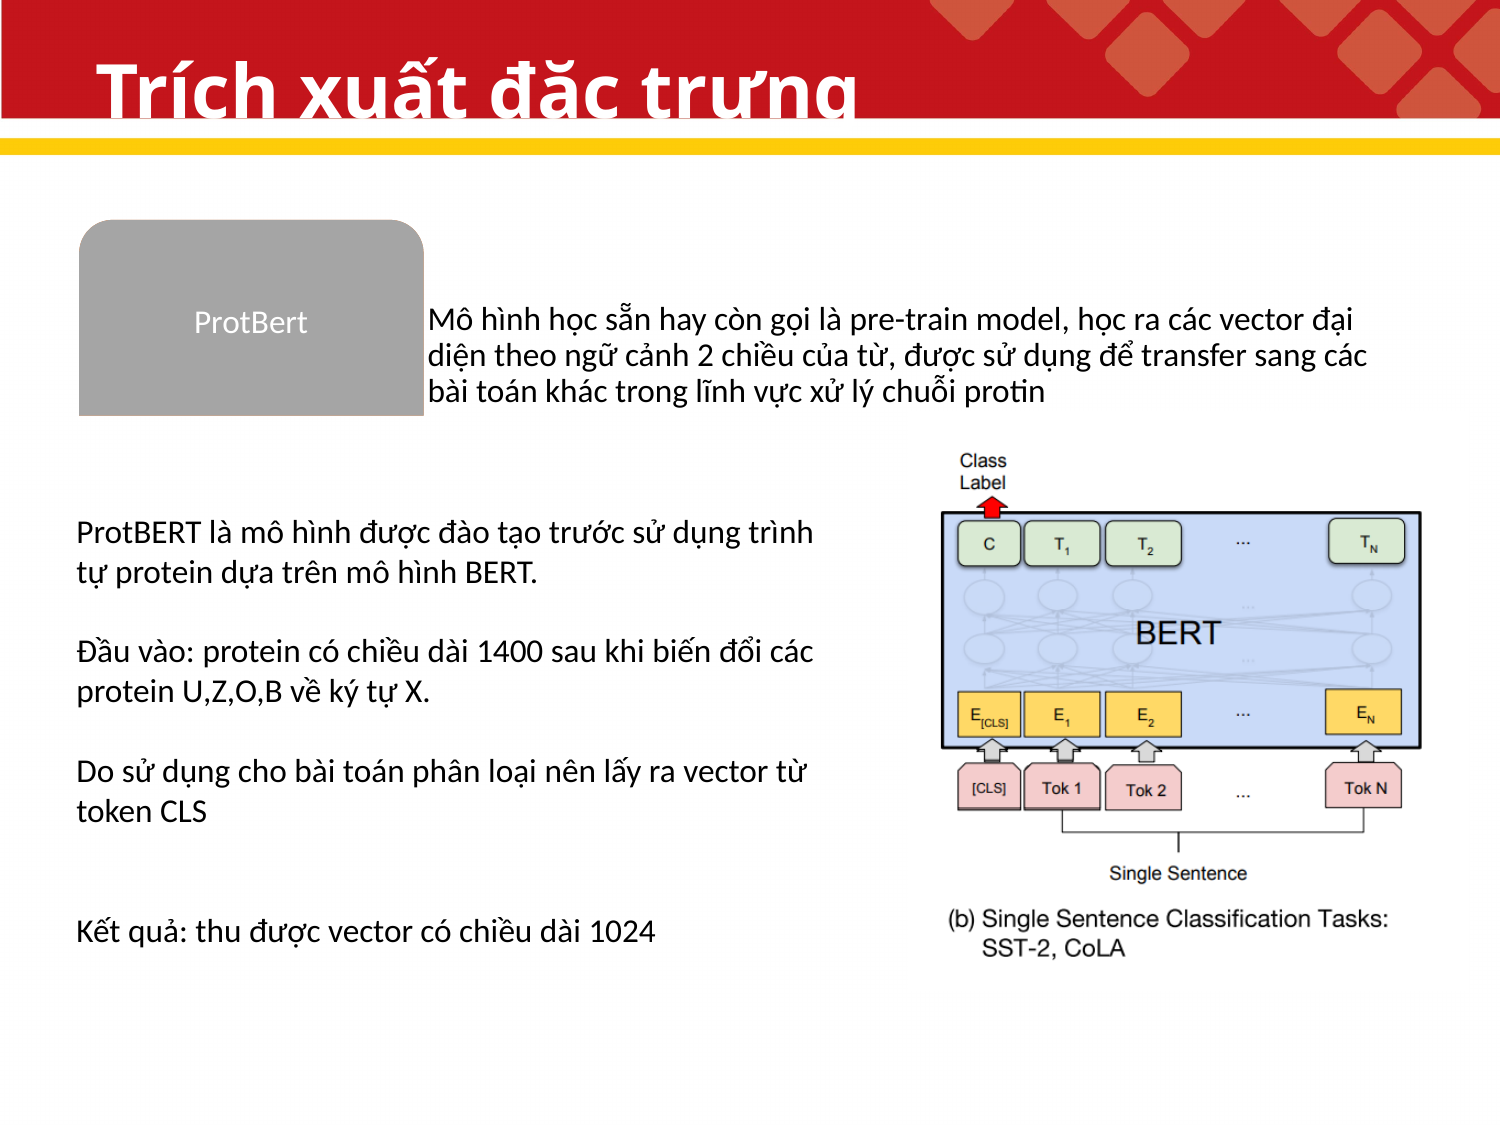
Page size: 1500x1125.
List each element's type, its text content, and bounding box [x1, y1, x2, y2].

picture [0, 0, 1500, 1125]
text_box Mô hình học sẵn hay còn gọi là pre-train model, học ra các vector đại diện theo ngữ cảnh 2 chiều của từ, được sử dụng để transfer sang các bài toán khác trong lĩnh vực xử lý chuỗi protin [422, 220, 1397, 415]
text_box ProtBERT là mô hình được đào tạo trước sử dụng trình tự protein dựa trên mô hình BERT. Đầu vào: protein có chiều dài 1400 sau khi biến đổi các protein U,Z,O,B về ký tự X. Do sử dụng cho bài toán phân loại nên lấy ra vector từ token CLS Kết quả: thu được vector có chiều dài 1024 [61, 502, 834, 957]
text_box ProtBert [79, 219, 424, 416]
title Trích xuất đặc trưng [80, 0, 1397, 204]
